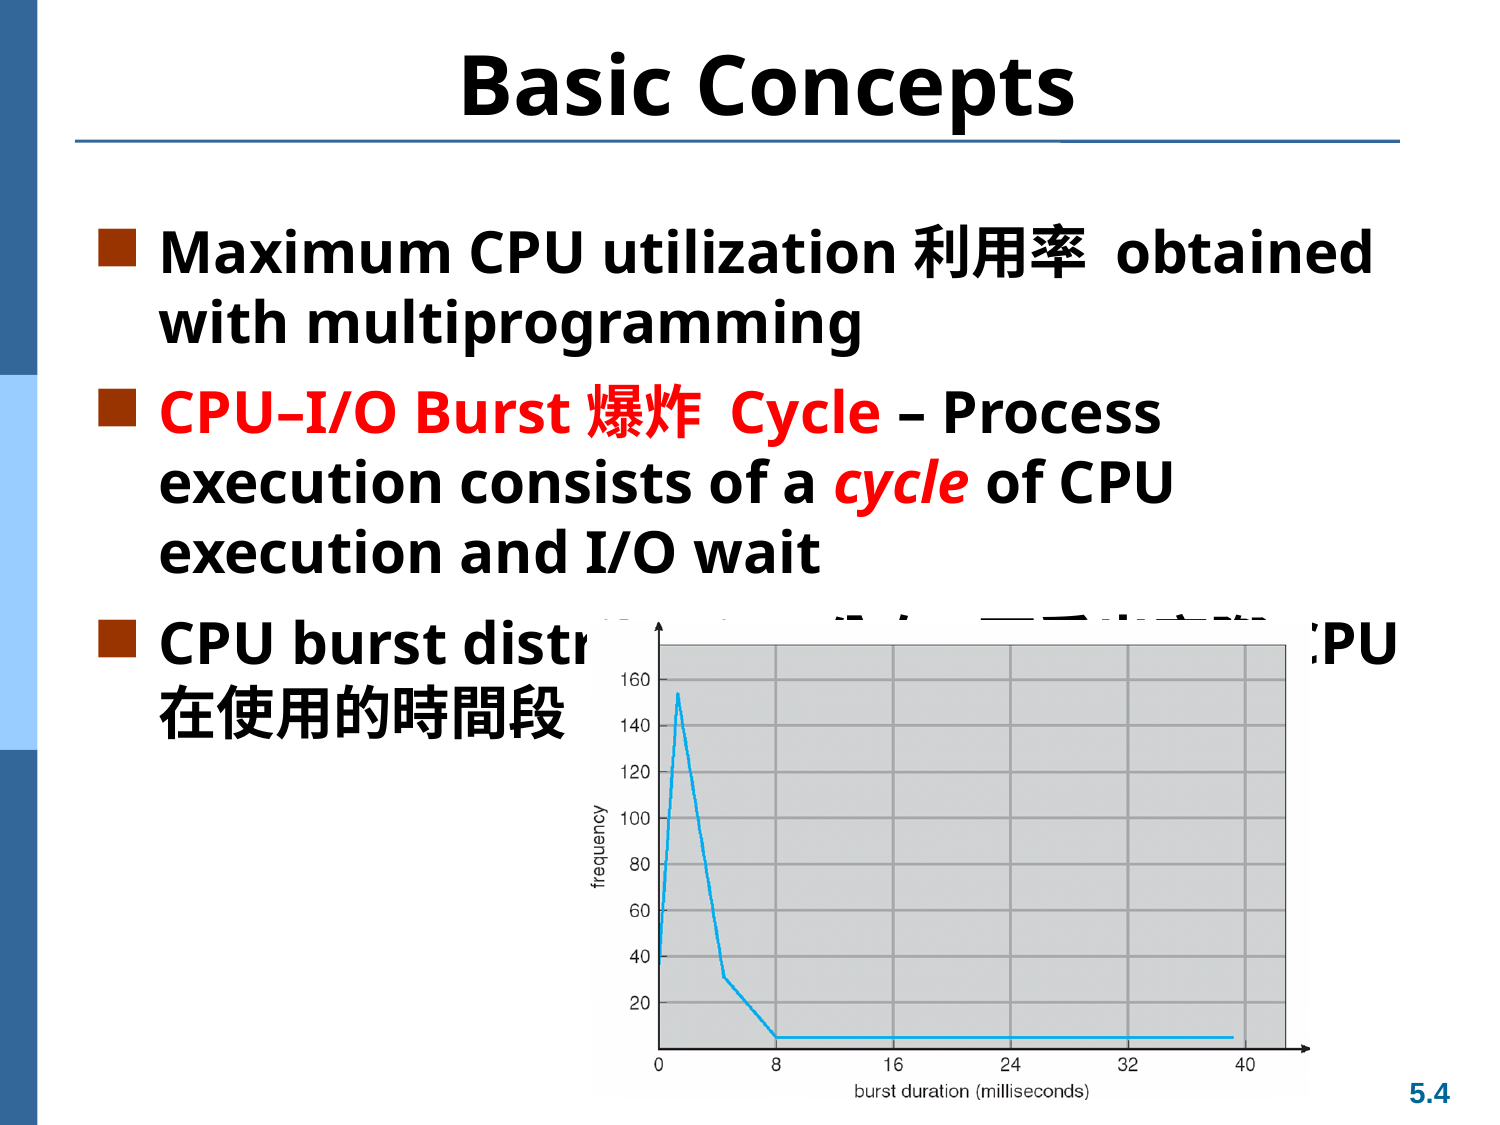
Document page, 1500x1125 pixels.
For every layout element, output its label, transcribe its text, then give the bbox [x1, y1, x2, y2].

list Maximum CPU utilization利用率 obtained with multiprogramming CPU–I/O Burst爆炸 Cycle – Process execution consists of a cycle of CPU execution and I/O wait CPU burst distribution分布 可看出實際CPU在使用的時間段 [87, 207, 1463, 771]
title Basic Concepts [92, 45, 1443, 141]
picture [587, 620, 1312, 1102]
